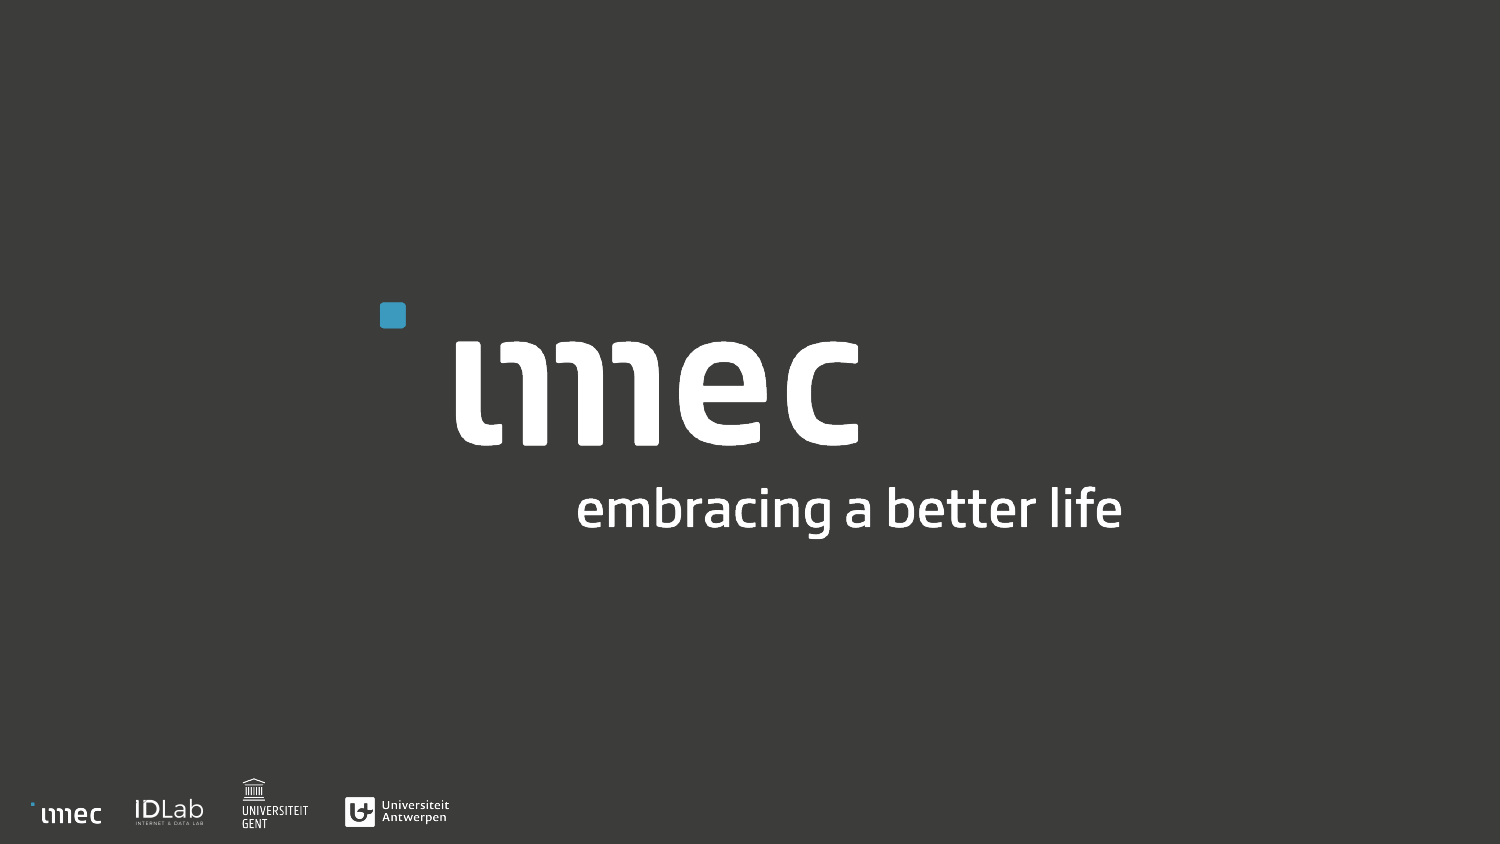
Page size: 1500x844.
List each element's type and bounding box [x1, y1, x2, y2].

picture [135, 798, 204, 826]
picture [239, 767, 311, 834]
picture [31, 802, 101, 824]
picture [345, 797, 449, 827]
picture [328, 209, 1172, 631]
